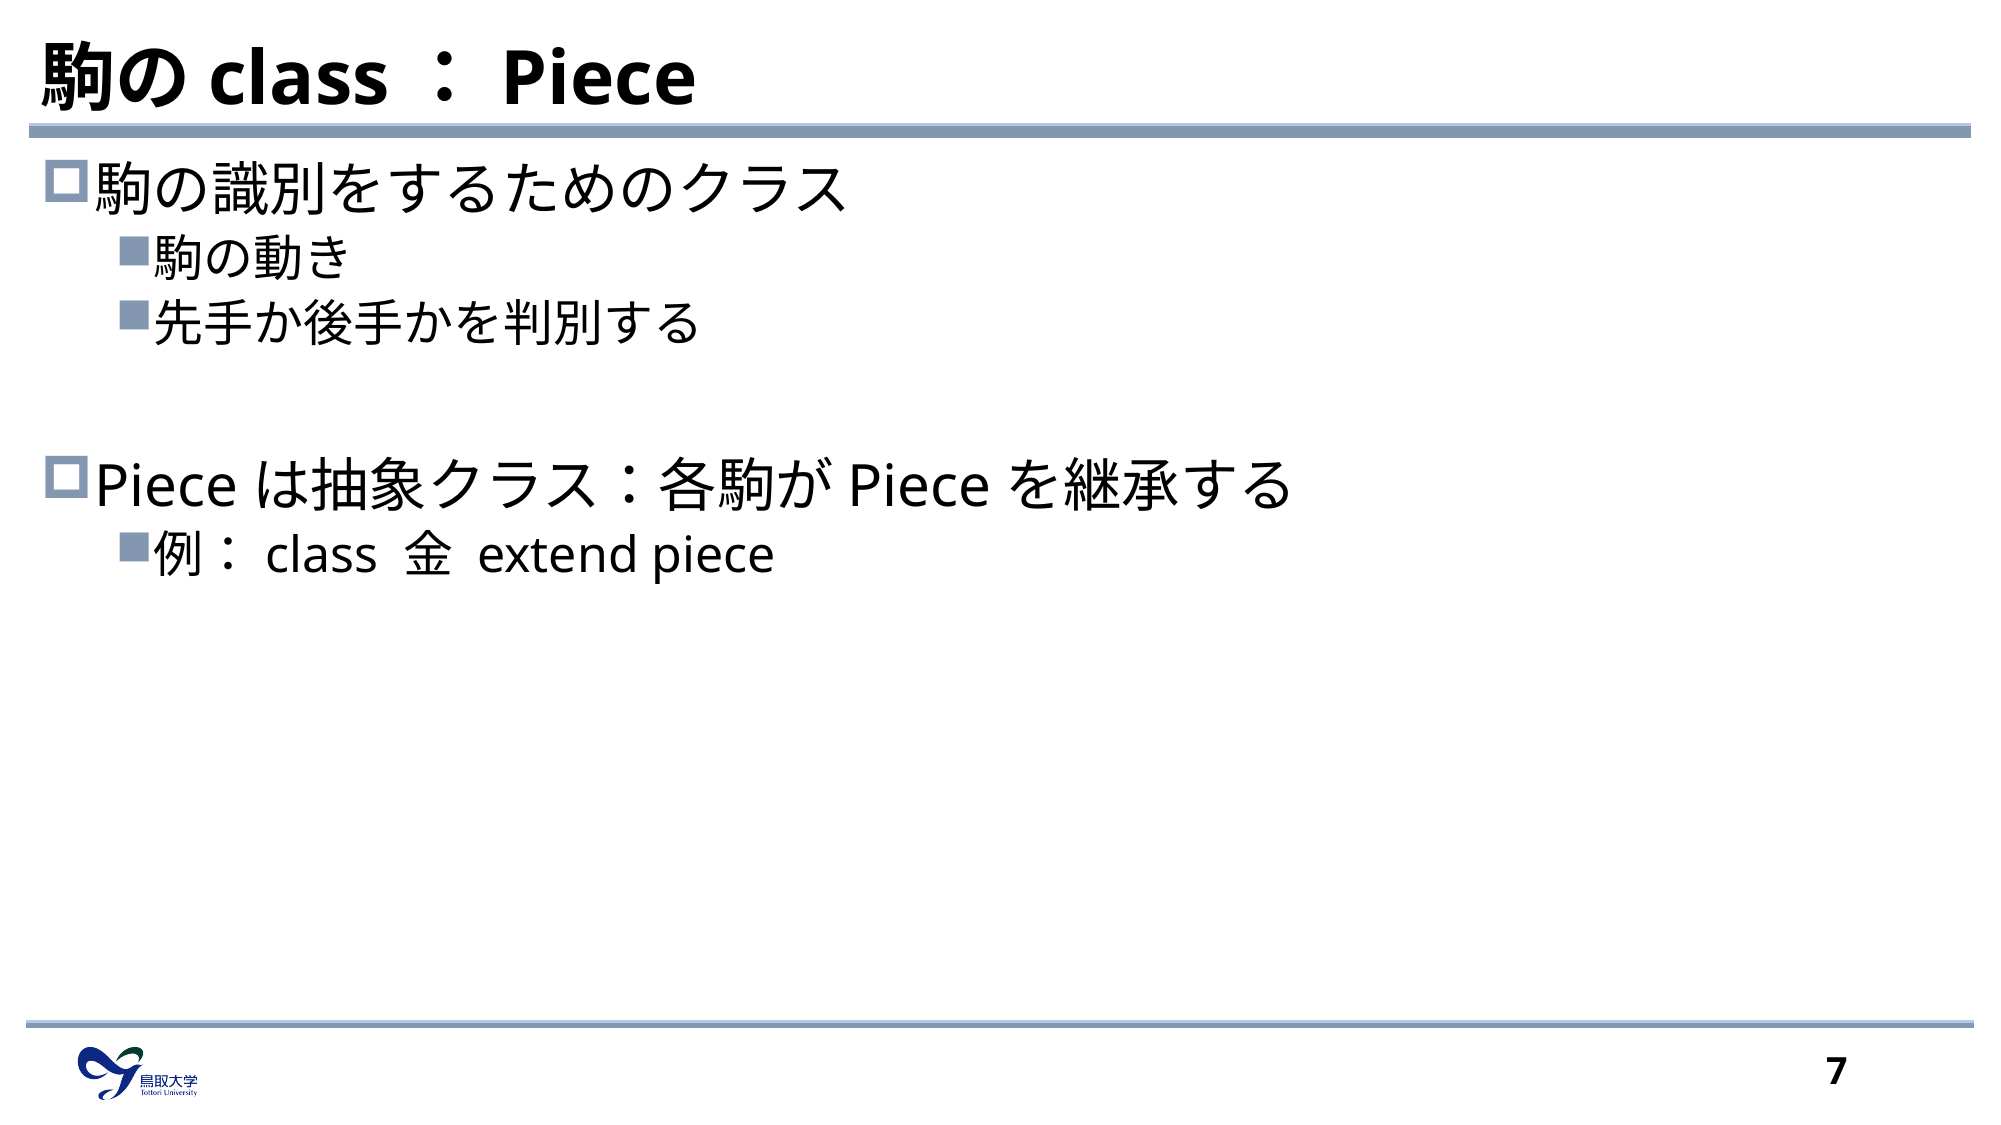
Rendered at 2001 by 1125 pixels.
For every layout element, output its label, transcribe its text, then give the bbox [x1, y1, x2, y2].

slide_number 7 [1412, 1042, 1863, 1103]
title 駒のclass：Piece [25, 27, 1975, 134]
picture [68, 1037, 207, 1108]
list 駒の識別をするためのクラス 駒の動き 先手か後手かを判別する Pieceは抽象クラス：各駒がPieceを継承する 例：class 金 extend piece [25, 152, 1975, 1021]
